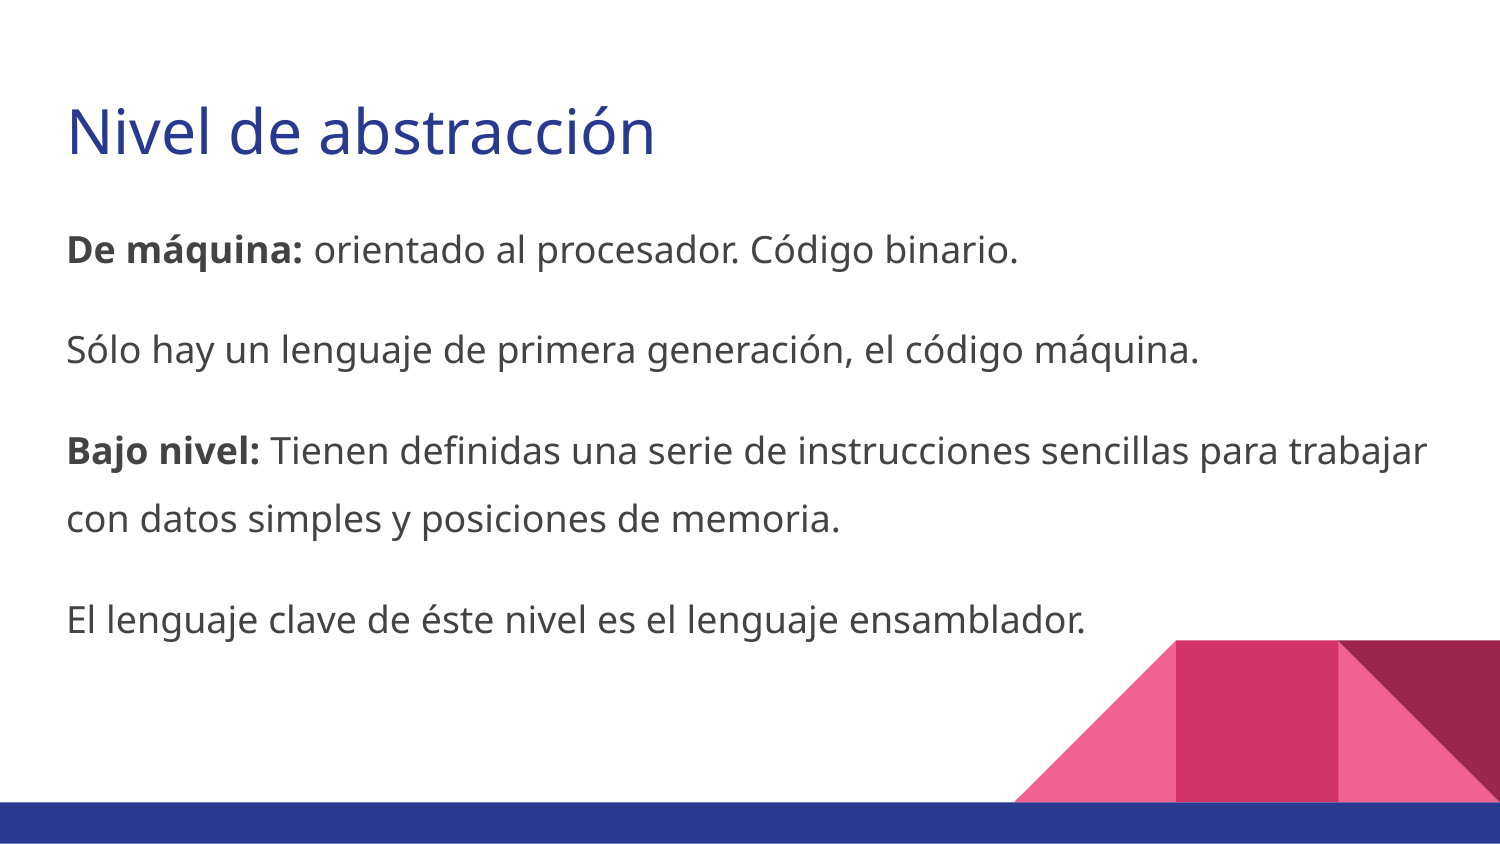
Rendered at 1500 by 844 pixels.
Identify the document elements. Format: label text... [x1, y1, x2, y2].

list De máquina: orientado al procesador. Código binario. Sólo hay un lenguaje de primera generación, el código máquina. Bajo nivel: Tienen definidas una serie de instrucciones sencillas para trabajar con datos simples y posiciones de memoria. El lenguaje clave de éste nivel es el lenguaje ensamblador. [51, 188, 1449, 793]
title Nivel de abstracción [51, 76, 1449, 177]
